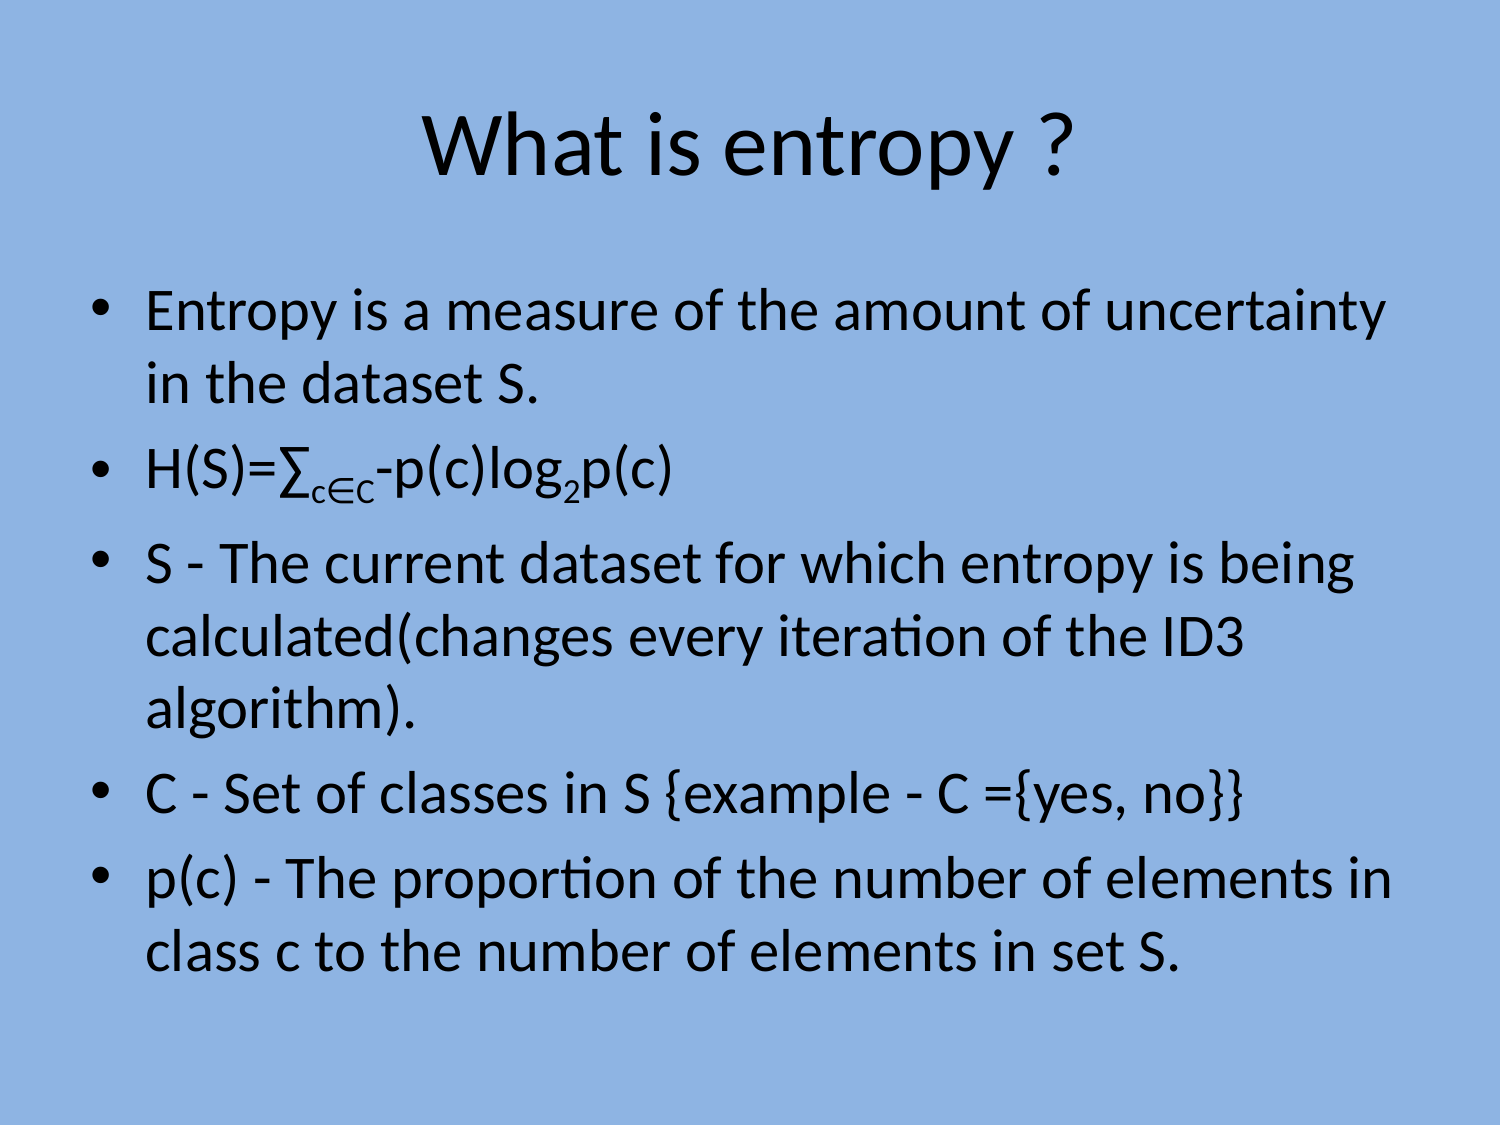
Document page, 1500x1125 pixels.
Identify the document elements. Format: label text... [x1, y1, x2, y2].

title What is entropy ? [75, 45, 1425, 233]
list Entropy is a measure of the amount of uncertainty in the dataset S. H(S)=∑c∈C-p(c)log2p(c) S - The current dataset for which entropy is being calculated(changes every iteration of the ID3 algorithm). C - Set of classes in S {example - C ={yes, no}} p(c) - The proportion of the number of elements in class c to the number of elements in set S. [75, 262, 1425, 1005]
